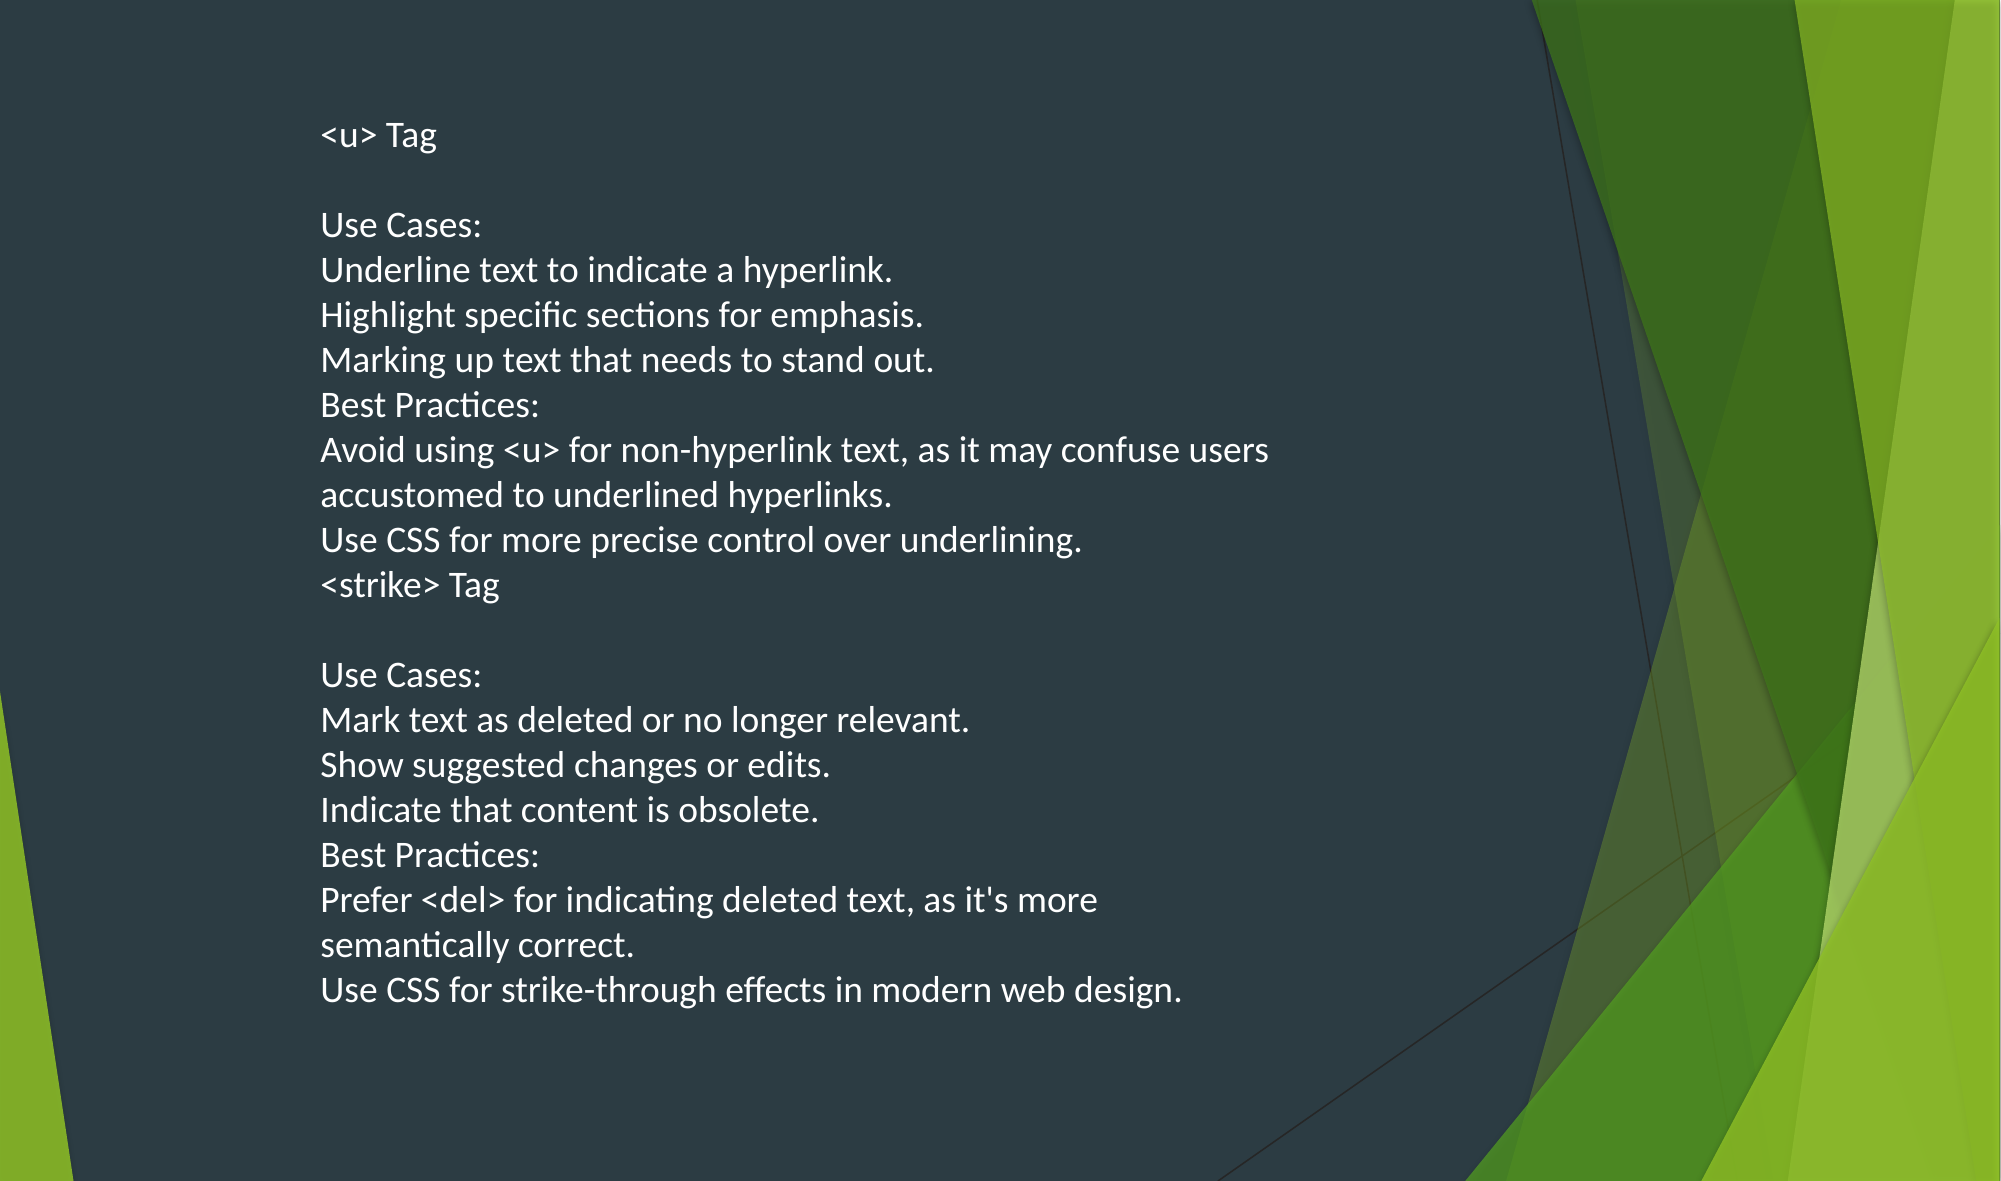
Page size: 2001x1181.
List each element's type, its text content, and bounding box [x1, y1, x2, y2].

text_box <u> Tag Use Cases: Underline text to indicate a hyperlink. Highlight specific sections for emphasis. Marking up text that needs to stand out. Best Practices: Avoid using <u> for non-hyperlink text, as it may confuse users accustomed to underlined hyperlinks. Use CSS for more precise control over underlining. <strike> Tag Use Cases: Mark text as deleted or no longer relevant. Show suggested changes or edits. Indicate that content is obsolete. Best Practices: Prefer <del> for indicating deleted text, as it's more semantically correct. Use CSS for strike-through effects in modern web design. [305, 103, 1306, 1018]
